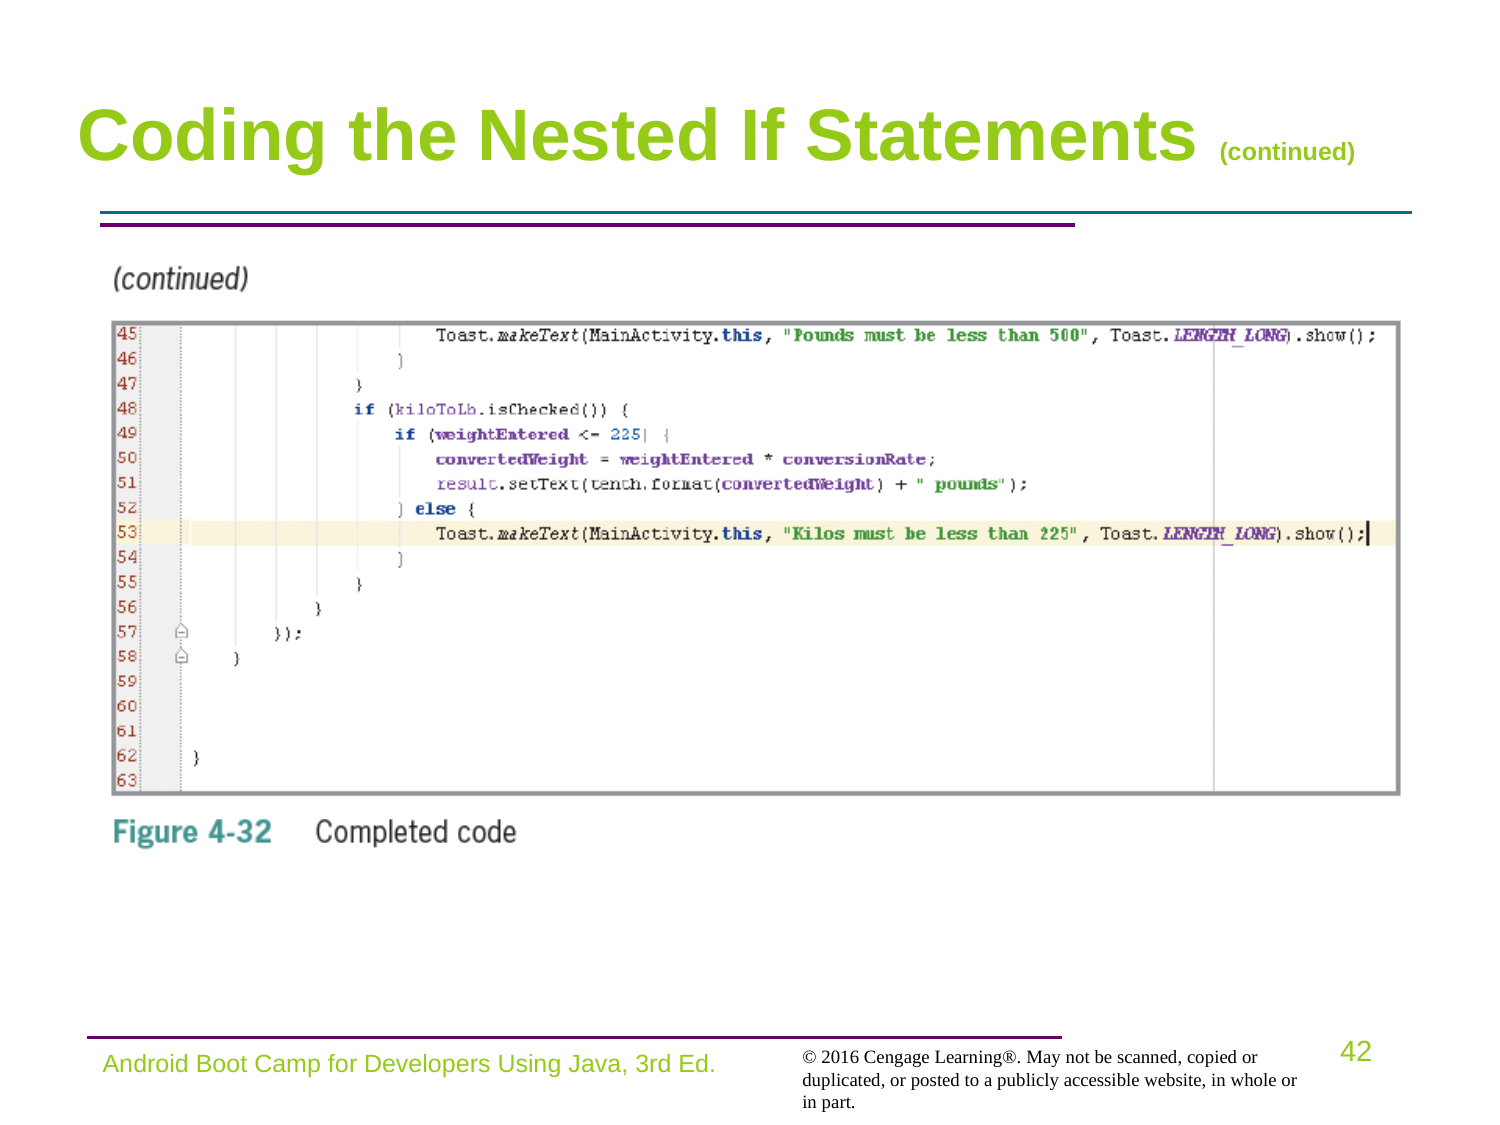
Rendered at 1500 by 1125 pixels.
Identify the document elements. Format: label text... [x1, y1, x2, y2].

title Coding the Nested If Statements (continued) [62, 37, 1476, 226]
picture [70, 256, 1429, 869]
slide_number 42 [1074, 1025, 1388, 1100]
footer Android Boot Camp for Developers Using Java, 3rd Ed. [87, 1025, 988, 1100]
